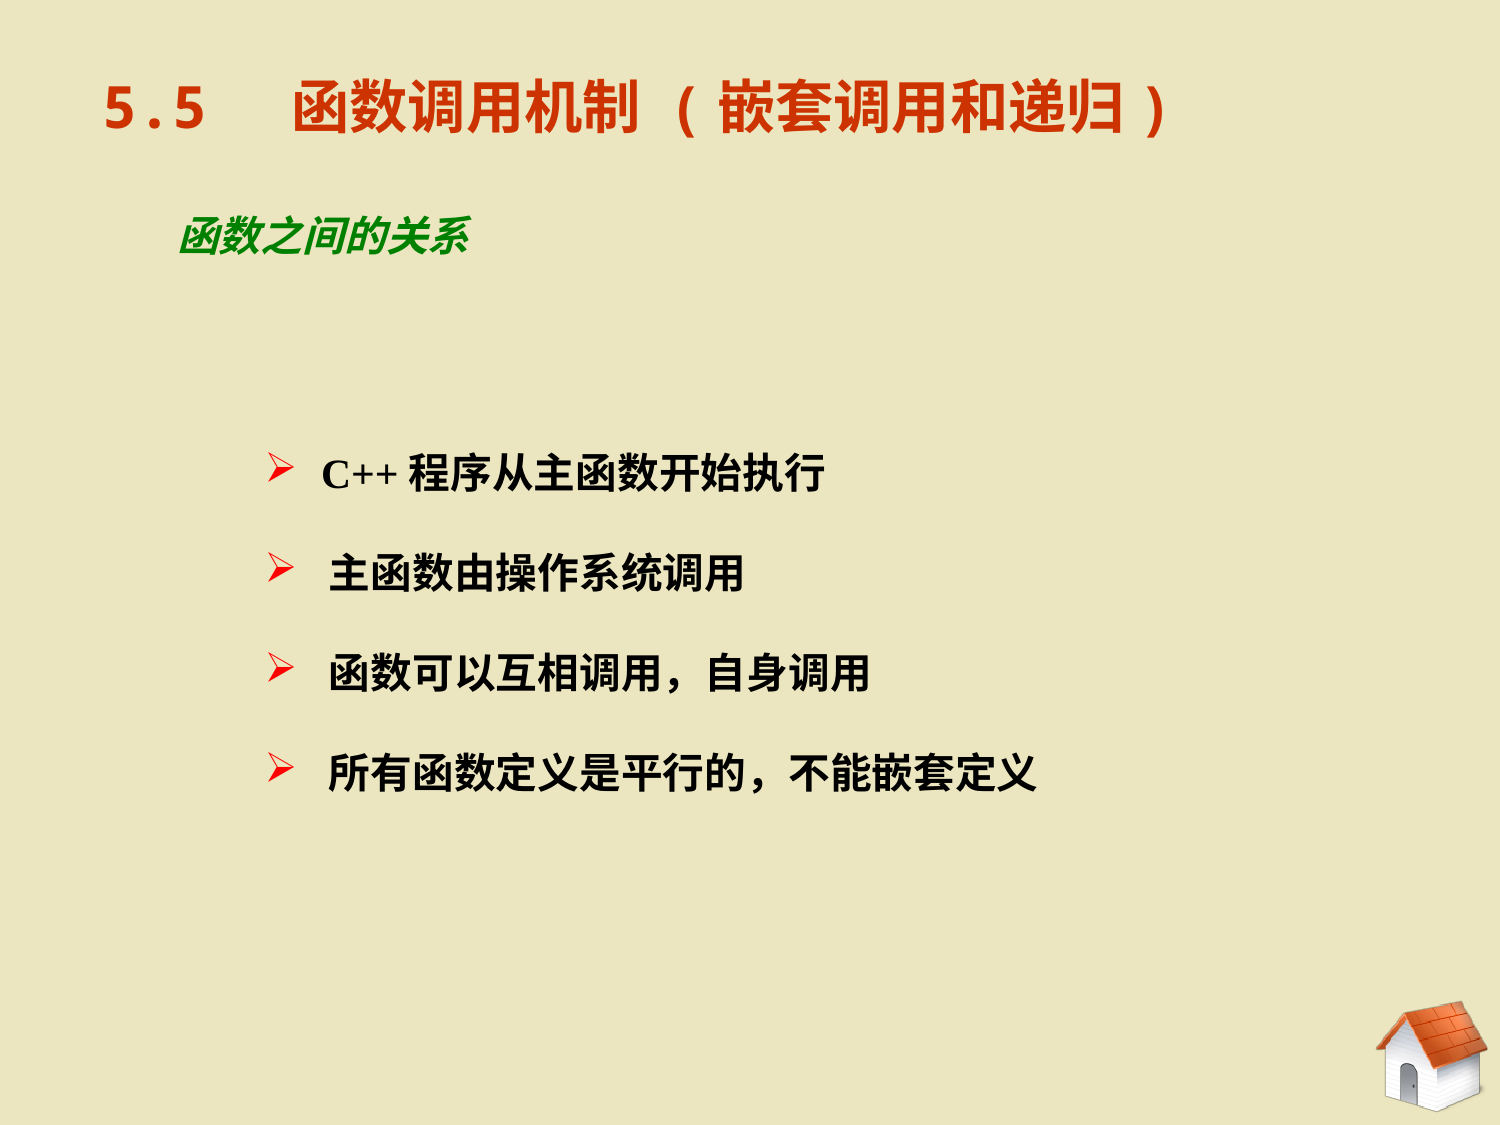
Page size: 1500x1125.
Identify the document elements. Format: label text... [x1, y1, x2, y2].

subtitle 函数之间的关系 [162, 187, 925, 313]
picture [1374, 989, 1488, 1125]
title 5.5 函数调用机制 (嵌套调用和递归) [87, 62, 1282, 163]
text_box C++程序从主函数开始执行 主函数由操作系统调用 函数可以互相调用，自身调用 所有函数定义是平行的，不能嵌套定义 [249, 389, 1079, 805]
